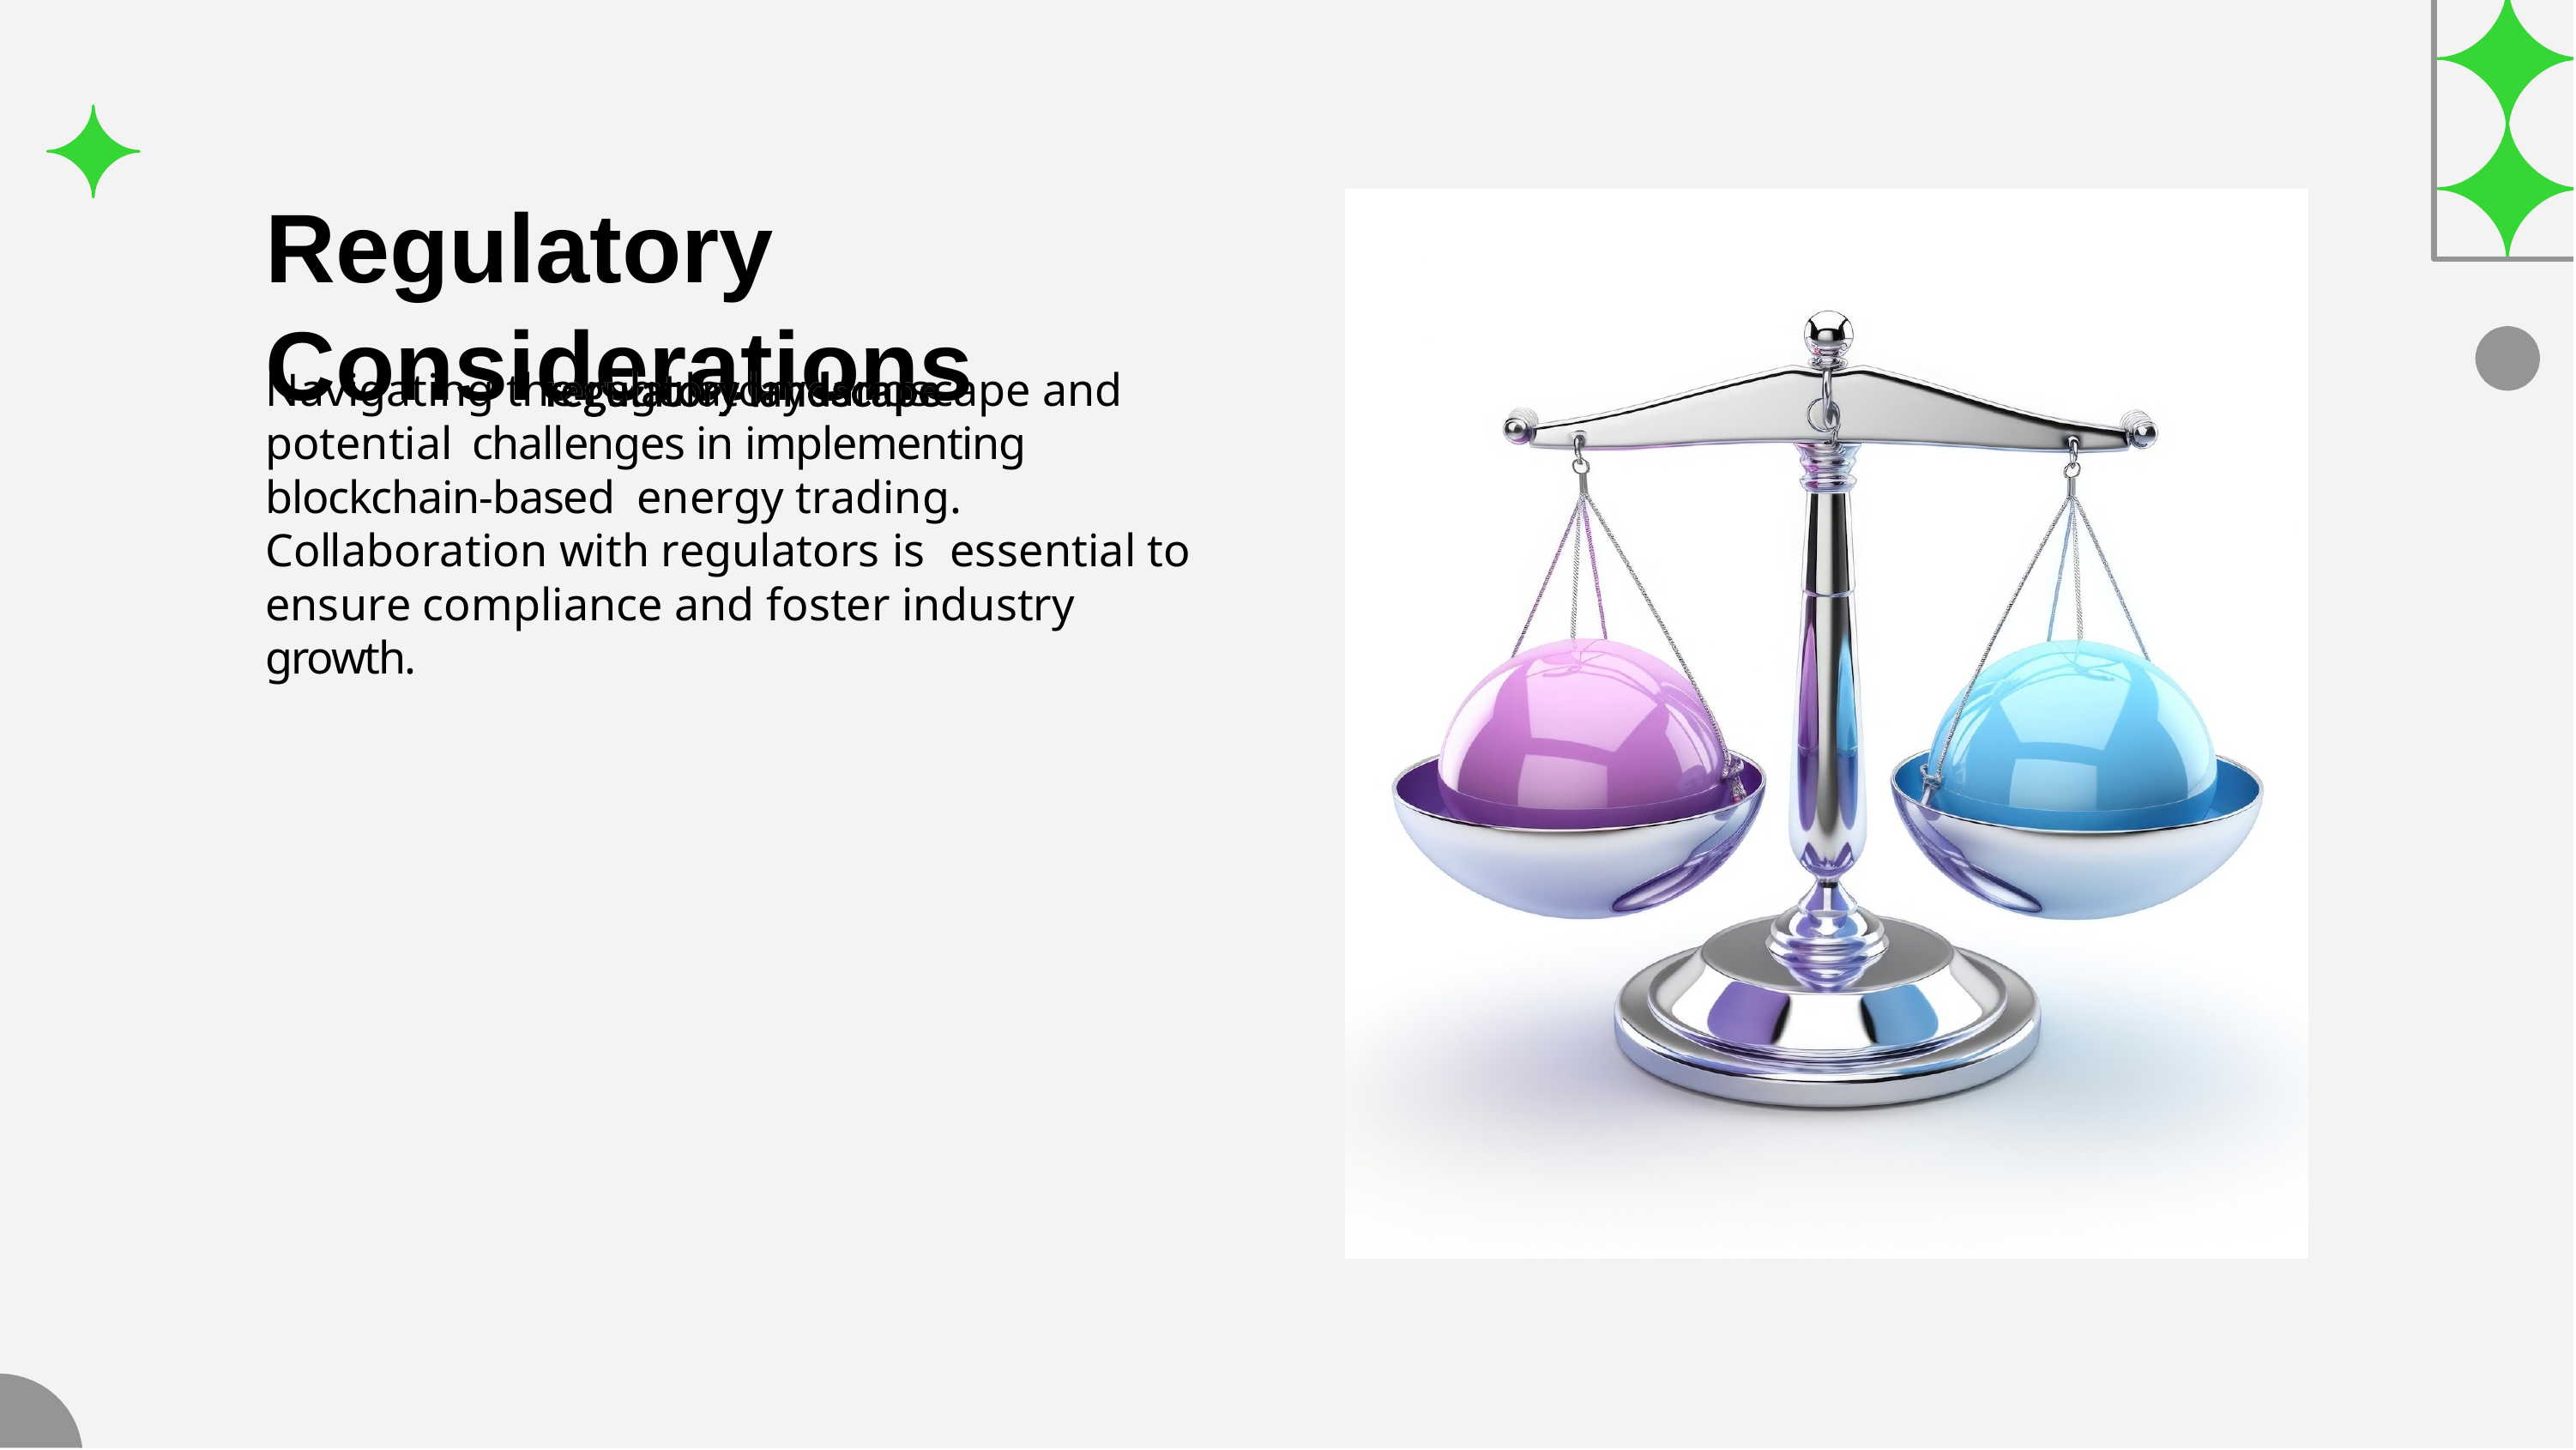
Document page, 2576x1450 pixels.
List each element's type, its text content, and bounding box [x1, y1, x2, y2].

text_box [0, 1373, 83, 1450]
picture [548, 372, 939, 417]
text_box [2475, 325, 2541, 391]
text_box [2431, 0, 2576, 265]
picture [1345, 188, 2308, 1260]
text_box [45, 104, 142, 199]
title Regulatory Considerations [263, 184, 1210, 428]
text_box Navigating the regulatory landscape and potential challenges in implementing blockchain-based energy trading. Collaboration with regulators is essential to ensure compliance and foster industry growth. [263, 359, 1204, 683]
